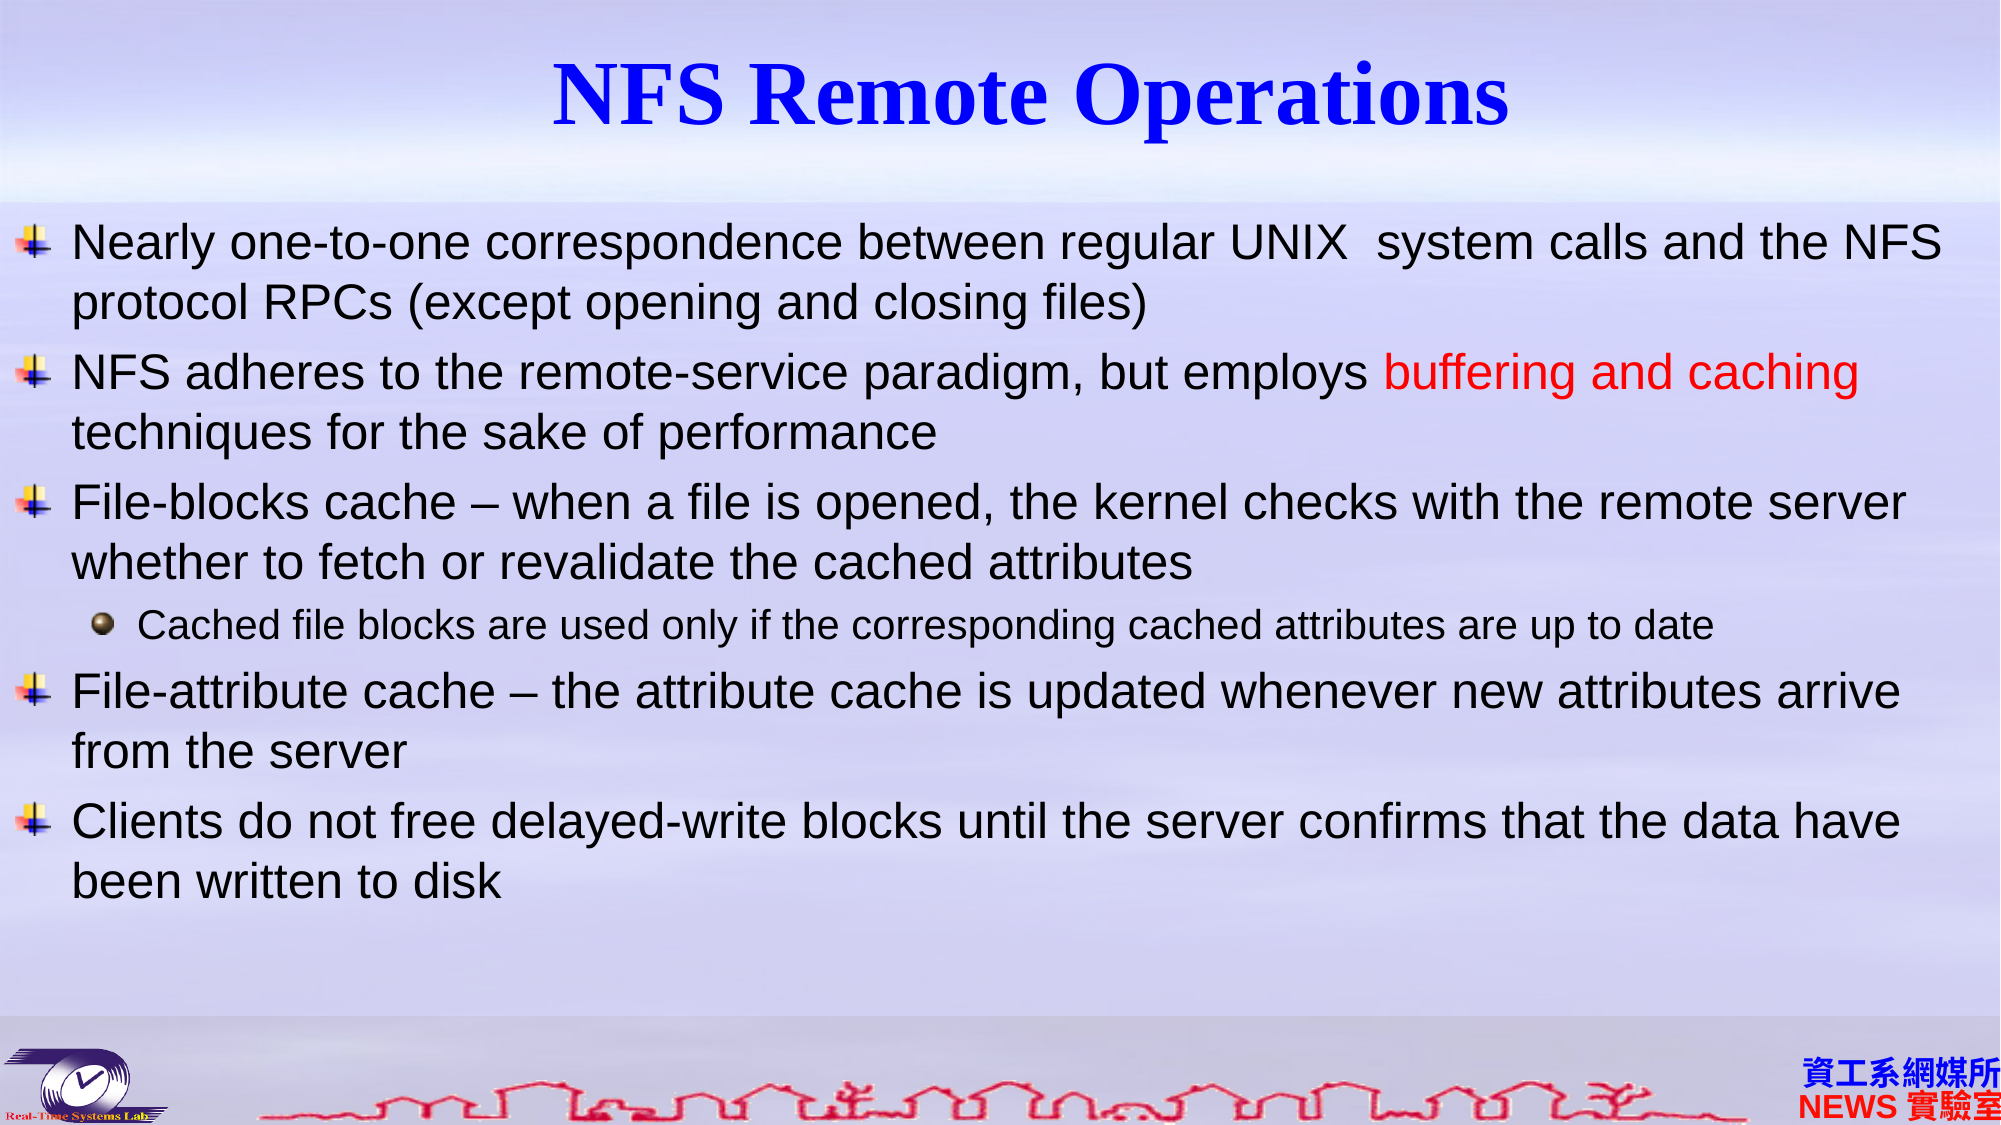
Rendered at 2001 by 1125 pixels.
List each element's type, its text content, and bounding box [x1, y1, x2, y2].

picture [15, 800, 51, 836]
picture [90, 611, 114, 635]
list Nearly one-to-one correspondence between regular UNIX system calls and the NFS protocol RPCs (except opening and closing files) NFS adheres to the remote-service paradigm, but employs buffering and caching techniques for the sake of performance File-blocks cache – when a file is opened, the kernel checks with the remote server whether to fetch or revalidate the cached attributes Cached file blocks are used only if the corresponding cached attributes are up to date File-attribute cache – the attribute cache is updated whenever new attributes arrive from the server Clients do not free delayed-write blocks until the server confirms that the data have been written to disk [0, 202, 2000, 1016]
title NFS Remote Operations [409, 40, 1656, 135]
picture [0, 0, 2001, 1125]
picture [15, 482, 51, 518]
picture [15, 222, 51, 258]
picture [15, 352, 51, 388]
picture [15, 670, 51, 706]
